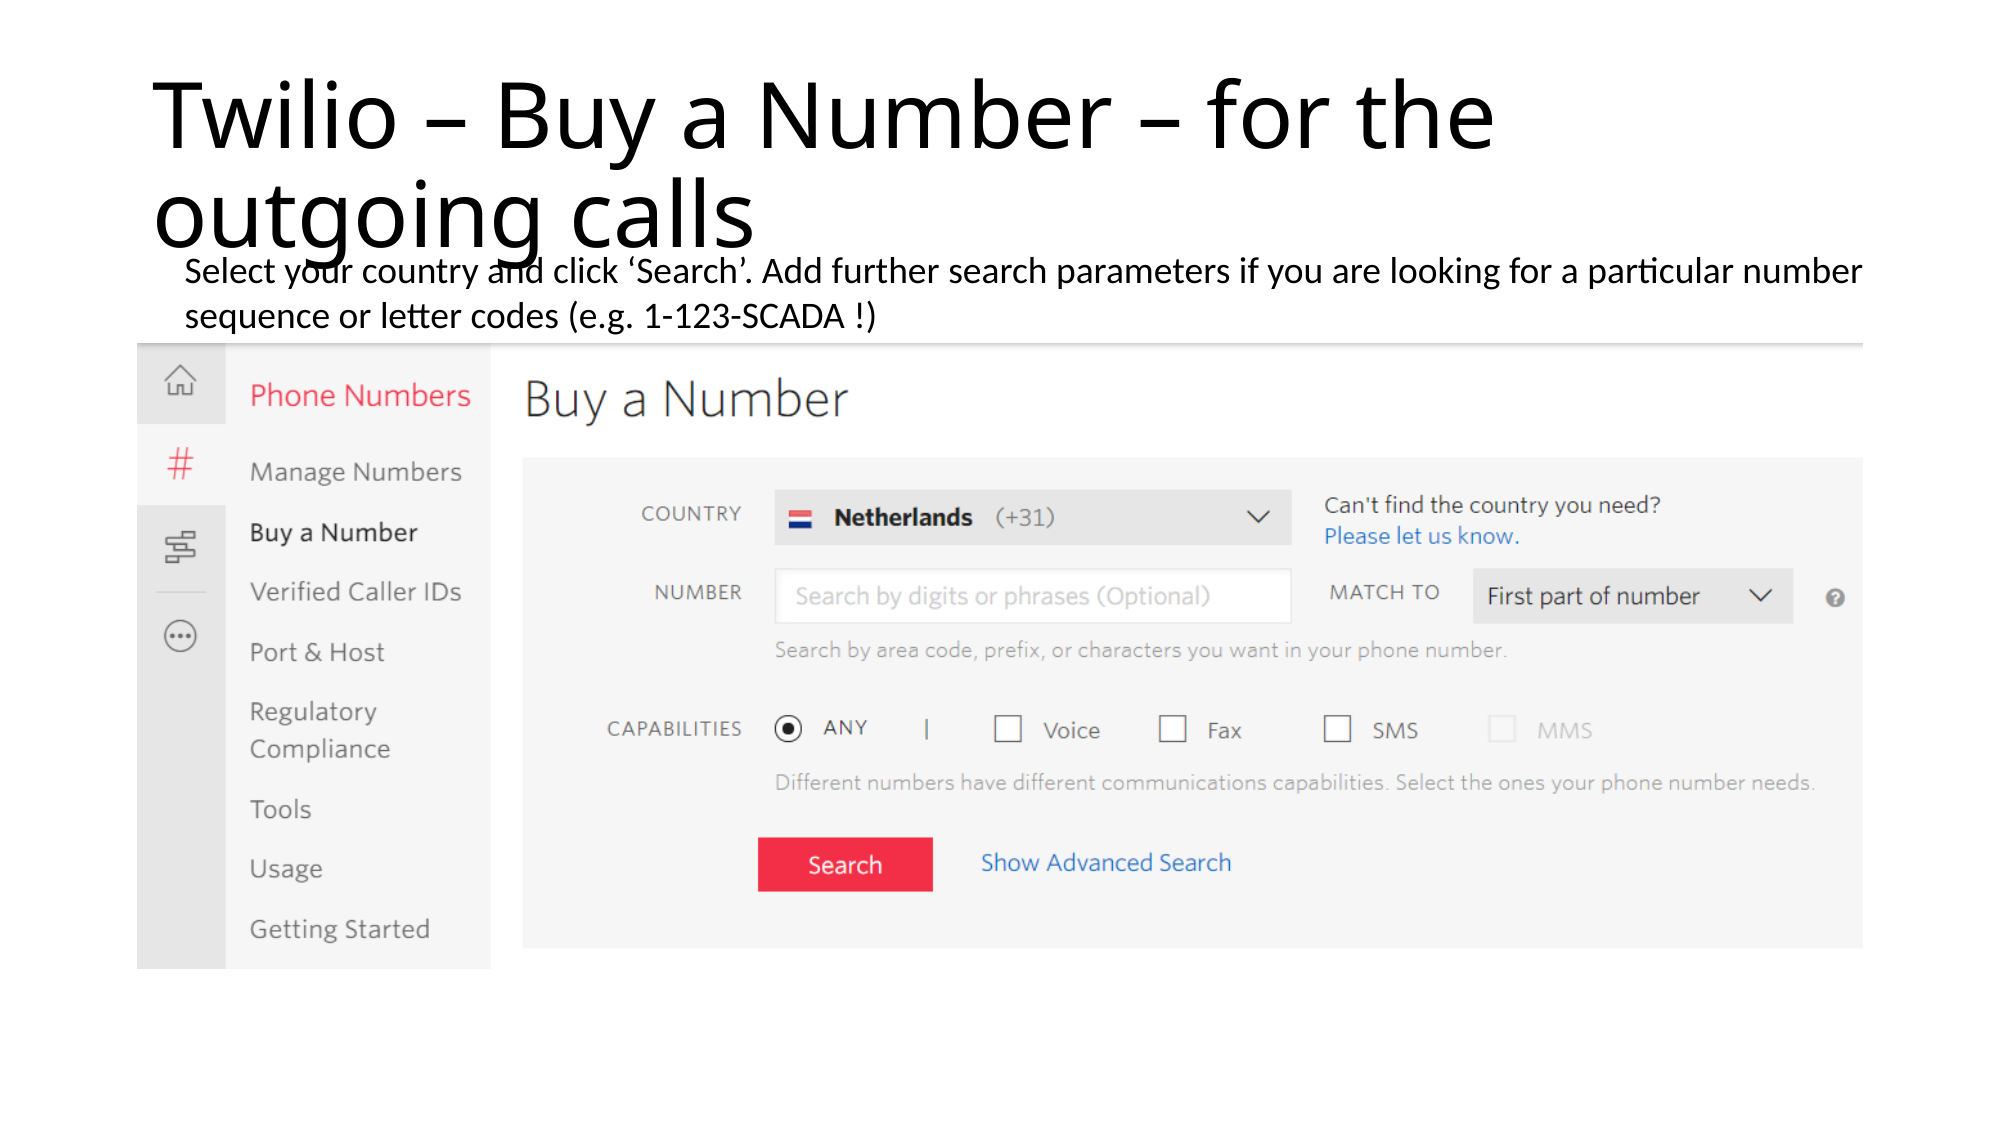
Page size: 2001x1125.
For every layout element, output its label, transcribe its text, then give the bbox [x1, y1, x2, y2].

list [137, 343, 1863, 969]
text_box Select your country and click ‘Search’. Add further search parameters if you are looking for a particular number sequence or letter codes (e.g. 1-123-SCADA !) [169, 238, 1895, 344]
title Twilio – Buy a Number – for the outgoing calls [137, 59, 1863, 278]
